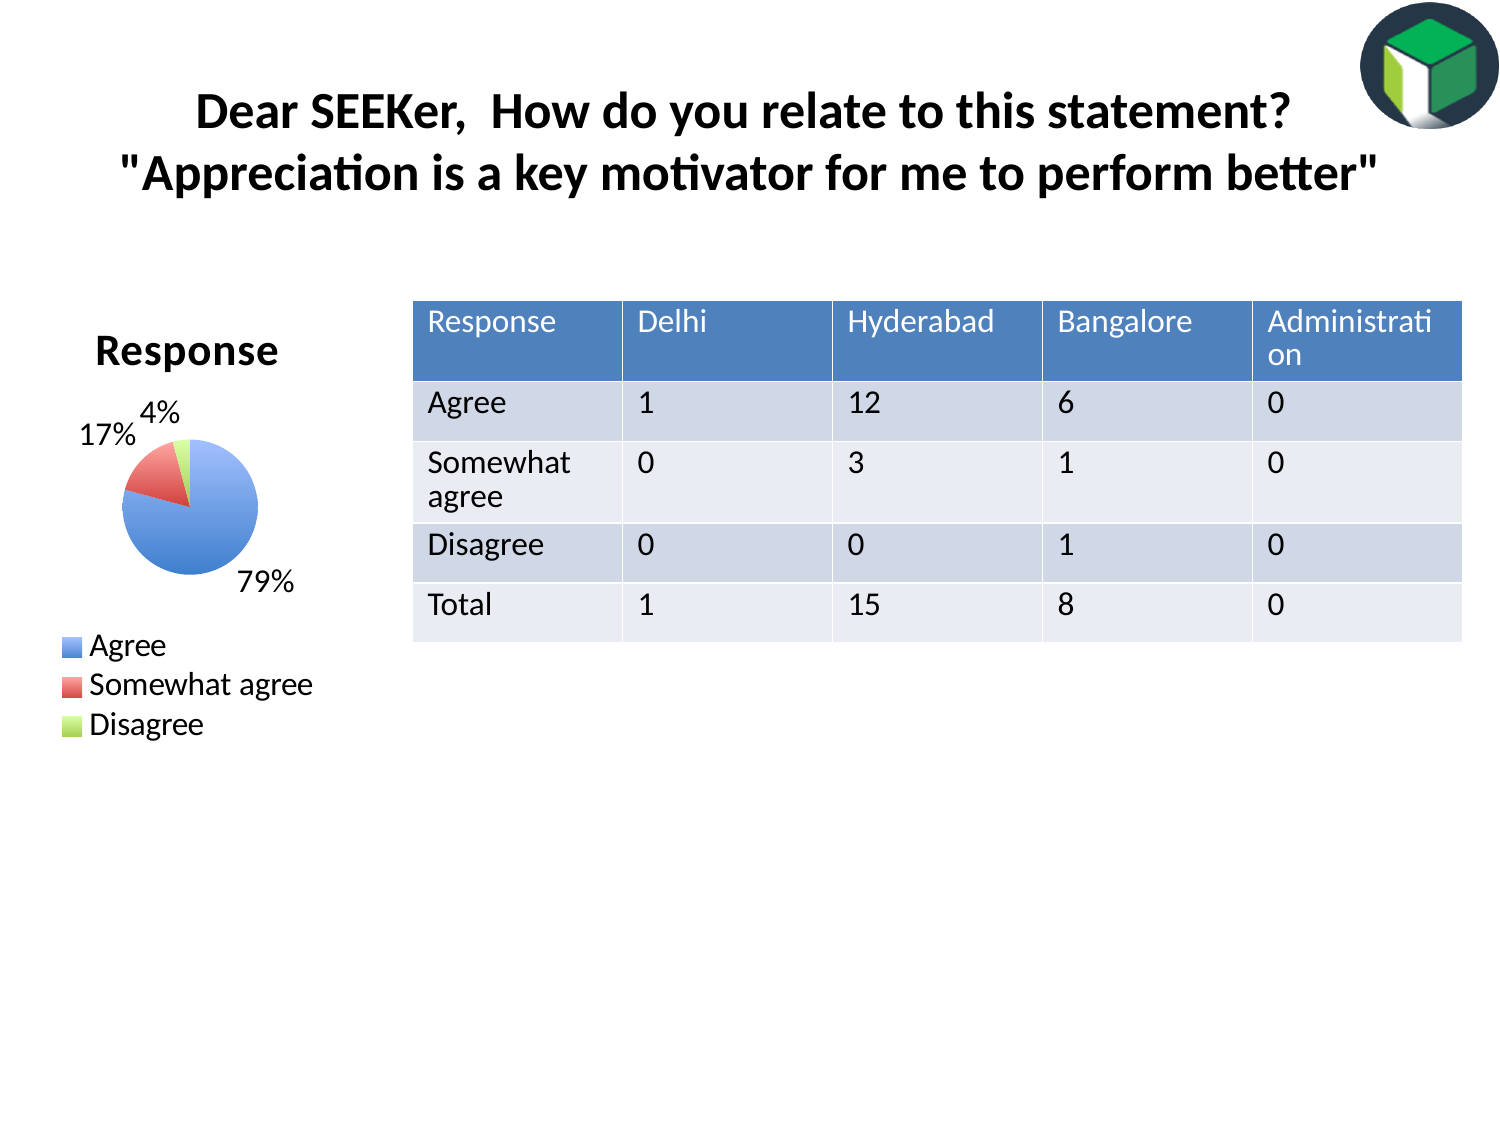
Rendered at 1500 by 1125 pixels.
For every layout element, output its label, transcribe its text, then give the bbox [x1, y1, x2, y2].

table_header Delhi [623, 301, 832, 381]
table_cell 0 [1253, 382, 1462, 441]
table_cell 8 [1043, 584, 1252, 642]
table_cell 1 [623, 584, 832, 642]
table_cell Total [416, 584, 622, 642]
table_header Response [414, 301, 622, 381]
table_cell 0 [1253, 584, 1462, 642]
table_cell 0 [1253, 524, 1462, 582]
table_cell 3 [833, 442, 1042, 522]
title Dear SEEKer, How do you relate to this statement? "Appreciation is a key motivator for me to perform better" [75, 45, 1425, 233]
table_cell Disagree [416, 524, 622, 582]
table_cell 0 [623, 442, 832, 522]
table_cell Agree [416, 382, 622, 441]
table_cell 0 [833, 524, 1042, 582]
table_cell Somewhat agree [416, 442, 622, 522]
picture [1360, 2, 1499, 130]
table_cell 0 [623, 524, 832, 582]
table_cell 0 [1253, 442, 1462, 522]
table_cell 12 [833, 382, 1042, 441]
table_cell 6 [1043, 382, 1252, 441]
table_cell 1 [1043, 442, 1252, 522]
table_header Bangalore [1043, 301, 1252, 381]
table_cell 1 [623, 382, 832, 441]
table_cell 1 [1043, 524, 1252, 582]
table_header Administration [1253, 301, 1462, 381]
table_cell 15 [833, 584, 1042, 642]
table_header Hyderabad [833, 301, 1042, 381]
chart [0, 299, 413, 751]
